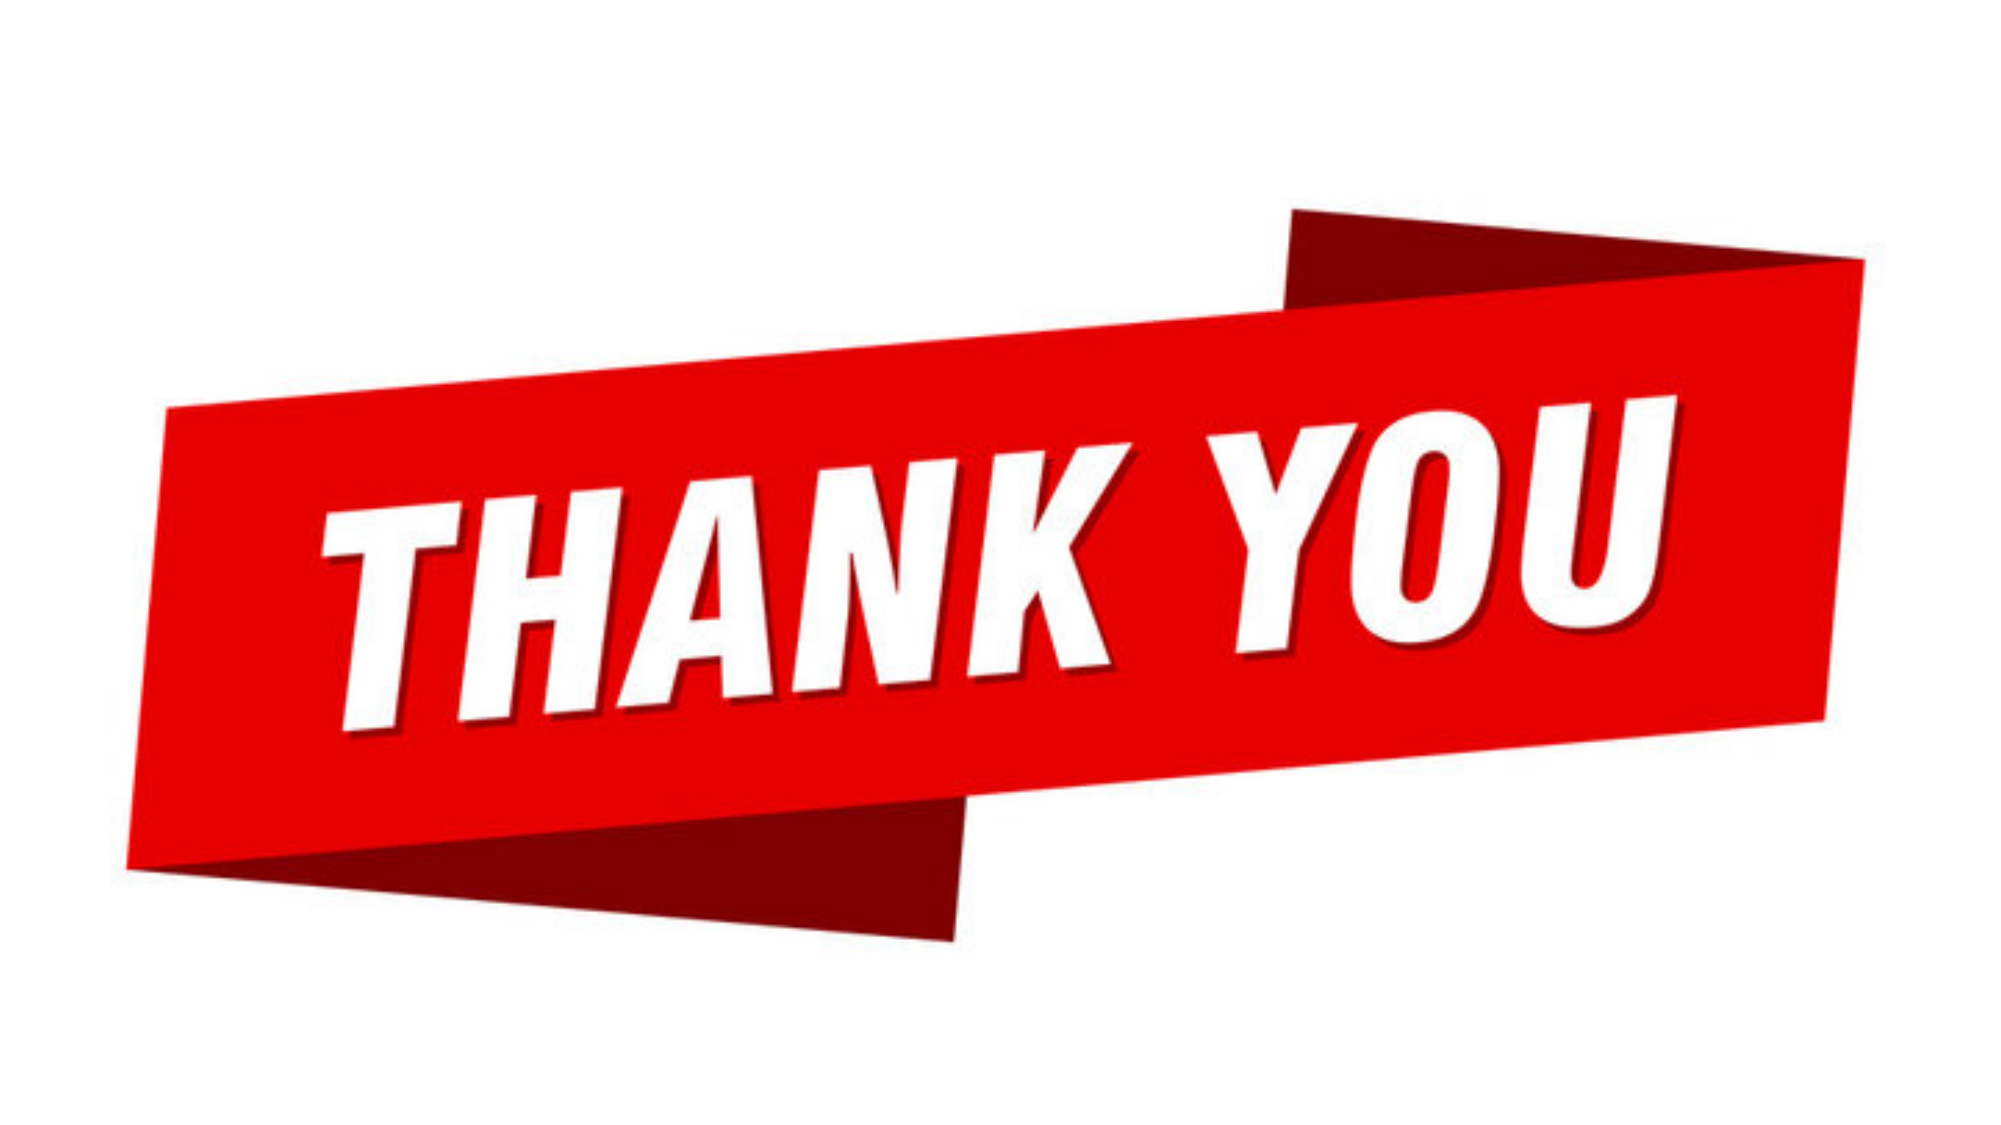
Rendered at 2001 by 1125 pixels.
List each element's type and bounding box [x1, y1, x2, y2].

picture [0, 88, 1997, 1087]
